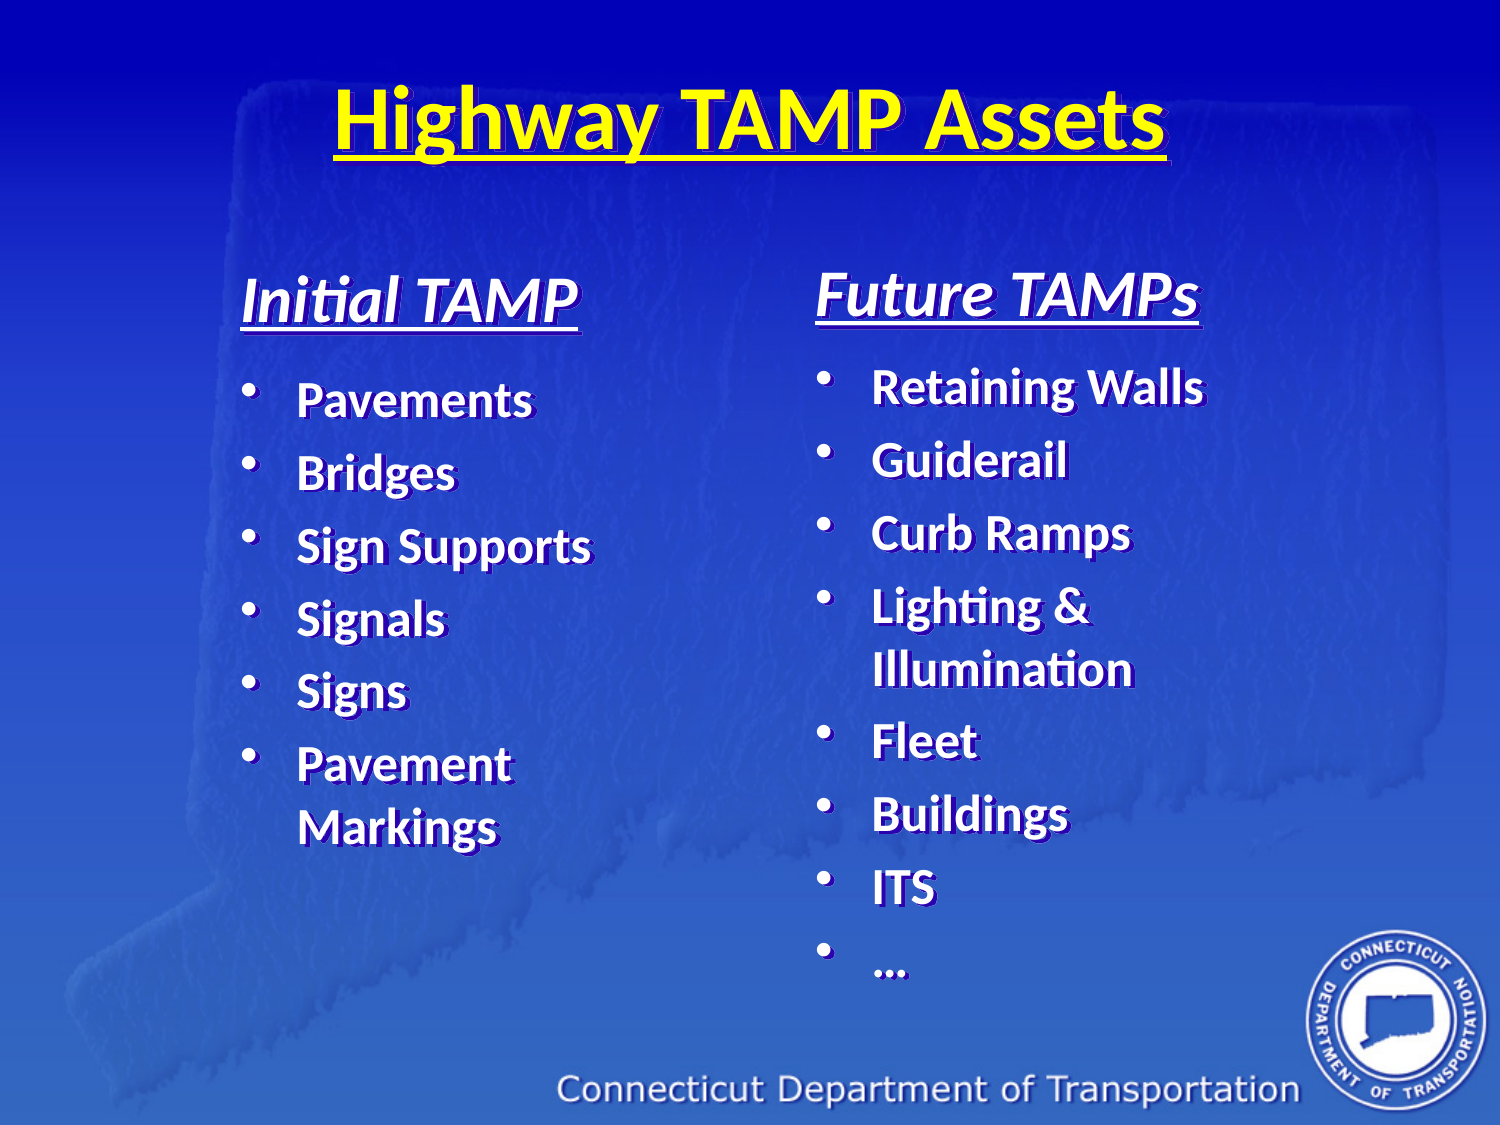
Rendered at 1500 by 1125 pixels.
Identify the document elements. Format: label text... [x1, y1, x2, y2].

text_box Future TAMPs [799, 242, 1305, 368]
list Retaining Walls Guiderail Curb Ramps Lighting & Illumination Fleet Buildings ITS … [800, 345, 1336, 1048]
list Pavements Bridges Sign Supports Signals Signs Pavement Markings [225, 357, 738, 1049]
title Highway TAMP Assets [112, 50, 1388, 238]
picture [0, 0, 1500, 1125]
text_box Initial TAMP [224, 248, 730, 374]
